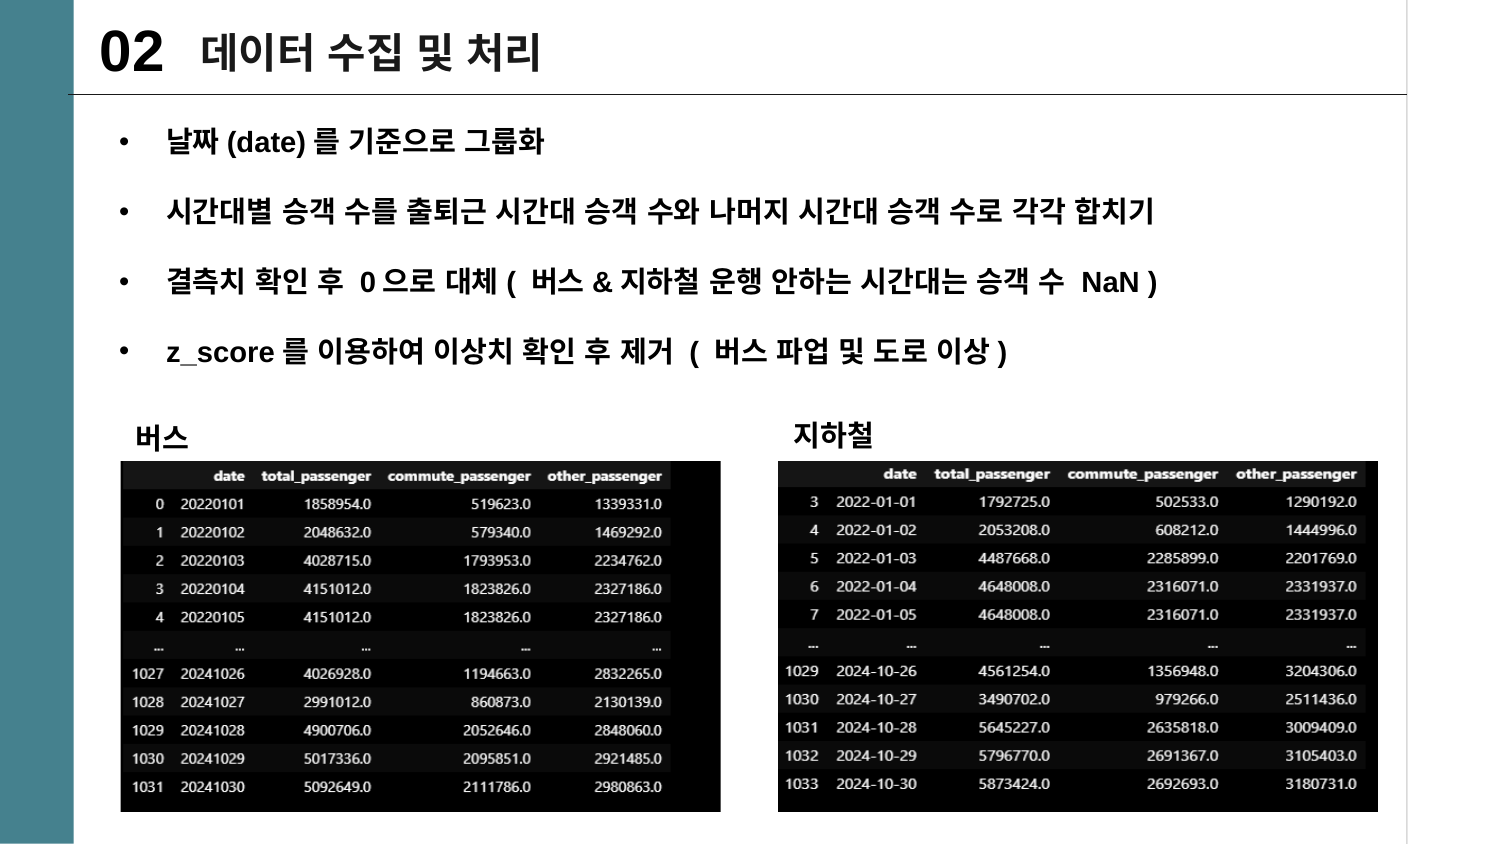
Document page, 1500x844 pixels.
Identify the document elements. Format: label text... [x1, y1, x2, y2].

picture [778, 461, 1379, 812]
text_box 버스 [120, 412, 243, 461]
text_box 데이터 수집 및 처리 [185, 11, 800, 86]
text_box 날짜(date)를 기준으로 그룹화 시간대별 승객 수를 출퇴근 시간대 승객 수와 나머지 시간대 승객 수로 각각 합치기 결측치 확인 후 0으로 대체( 버스&지하철 운행 안하는 시간대는 승객 수 NaN ) z_score를 이용하여 이상치 확인 후 제거 ( 버스 파업 및 도로 이상) [104, 116, 1340, 376]
text_box 02 [85, 5, 205, 91]
text_box 지하철 [778, 409, 901, 461]
picture [120, 461, 721, 812]
